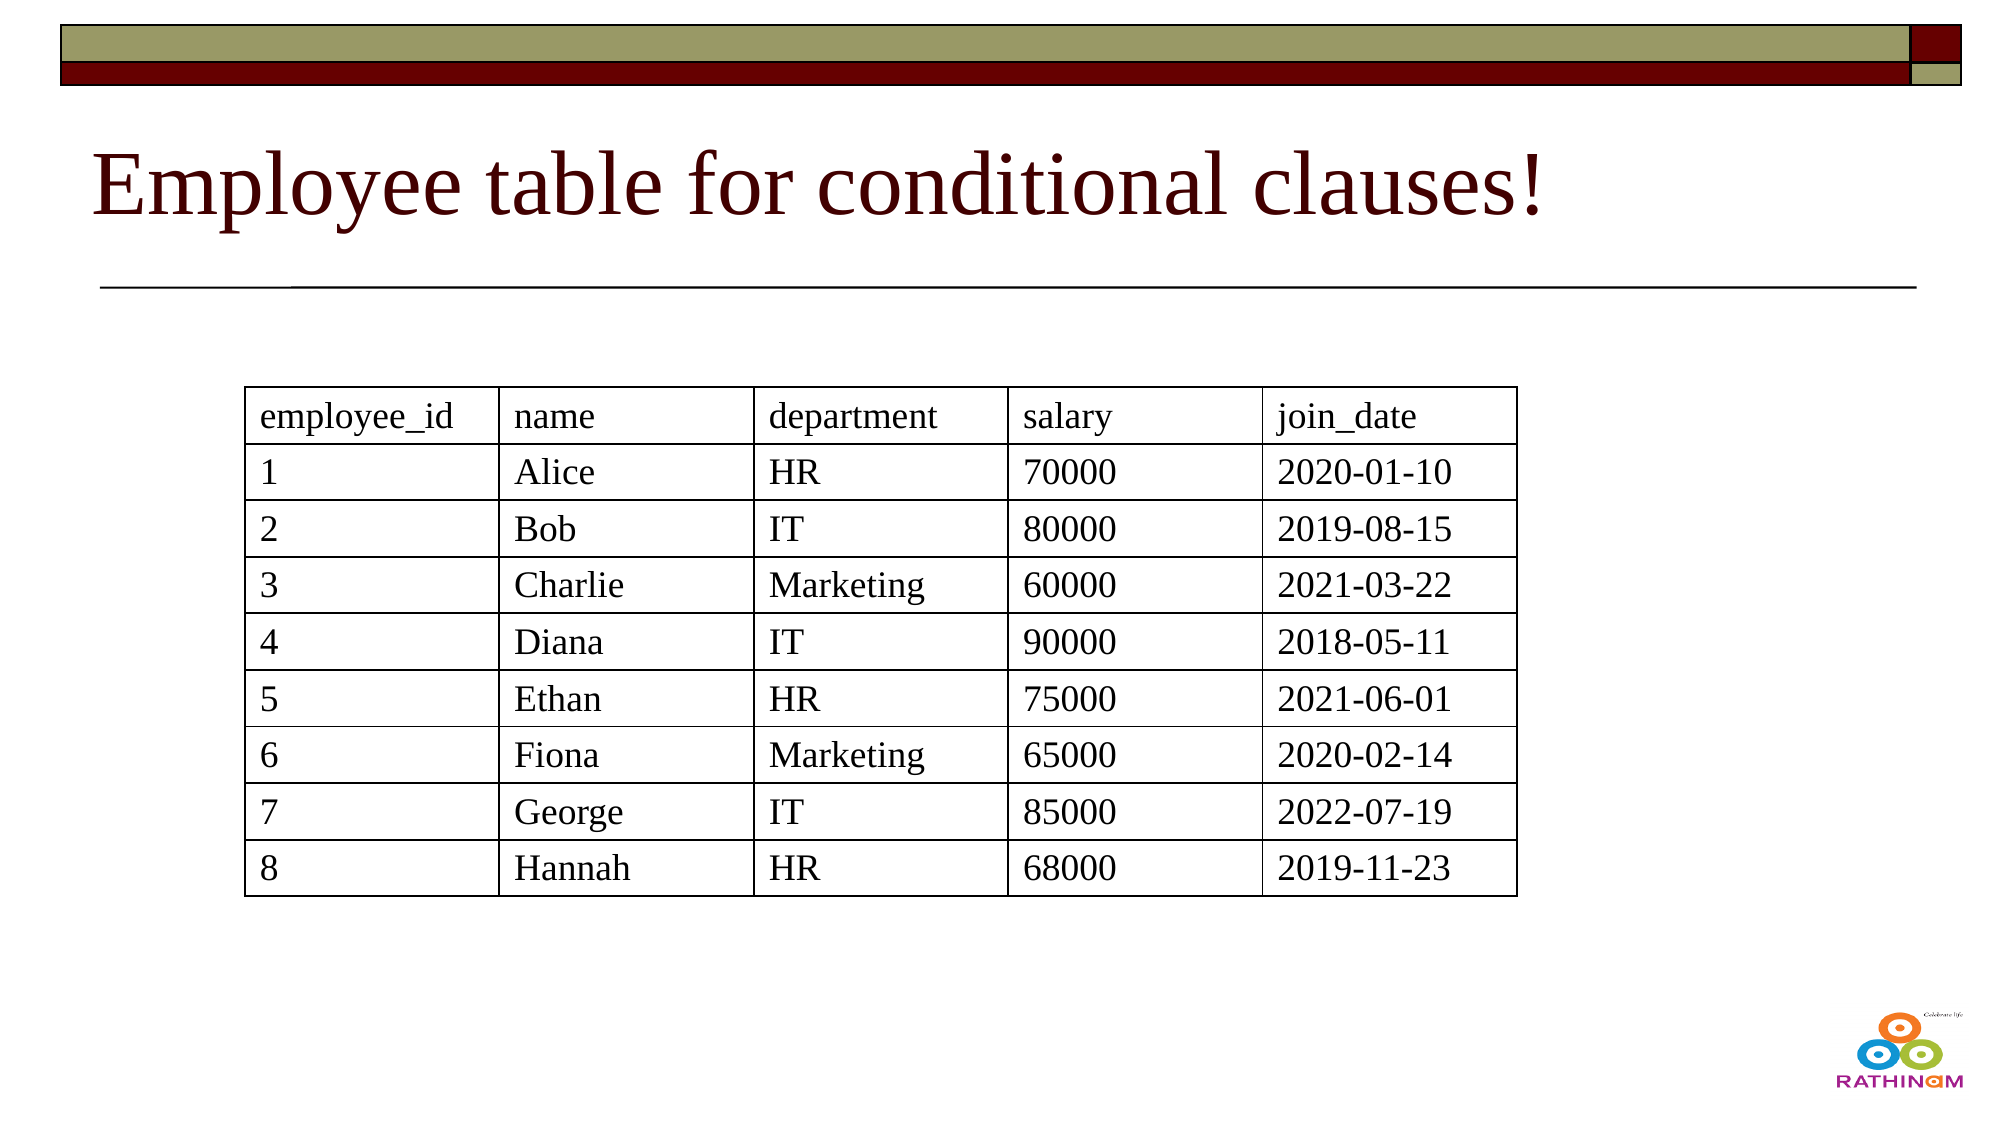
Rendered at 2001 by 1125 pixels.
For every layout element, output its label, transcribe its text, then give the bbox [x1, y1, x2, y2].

table_cell HR [755, 671, 1007, 726]
table_cell 2020-02-14 [1263, 727, 1516, 782]
table_cell Ethan [500, 671, 753, 726]
table_cell Alice [500, 445, 753, 499]
table_cell 68000 [1009, 841, 1262, 895]
table_header employee_id [246, 388, 498, 443]
table_cell 5 [246, 671, 498, 726]
table_header name [500, 388, 753, 443]
table_cell IT [755, 784, 1007, 839]
table_header salary [1009, 388, 1262, 443]
table_header department [755, 388, 1007, 443]
table_cell Bob [500, 501, 753, 556]
table_cell 2018-05-11 [1263, 614, 1516, 669]
table_cell 2 [246, 501, 498, 556]
table_cell 70000 [1009, 445, 1262, 499]
table_cell 2020-01-10 [1263, 445, 1516, 499]
table_cell 90000 [1009, 614, 1262, 669]
title Employee table for conditional clauses! [76, 52, 1877, 241]
table_cell 60000 [1009, 558, 1262, 612]
table_cell Marketing [755, 558, 1007, 612]
table_cell 85000 [1009, 784, 1262, 839]
table_cell 2021-06-01 [1263, 671, 1516, 726]
table_cell Charlie [500, 558, 753, 612]
table_cell IT [755, 614, 1007, 669]
table_cell Marketing [755, 727, 1007, 782]
table_cell 2019-11-23 [1263, 841, 1516, 895]
table_cell George [500, 784, 753, 839]
table_cell 1 [246, 445, 498, 499]
table_cell HR [755, 841, 1007, 895]
table_cell 65000 [1009, 727, 1262, 782]
table_cell 2019-08-15 [1263, 501, 1516, 556]
table_cell 8 [246, 841, 498, 895]
table_cell 2022-07-19 [1263, 784, 1516, 839]
table_cell Fiona [500, 727, 753, 782]
table_cell 6 [246, 727, 498, 782]
table_header join_date [1263, 388, 1516, 443]
table_cell HR [755, 445, 1007, 499]
table_cell 7 [246, 784, 498, 839]
table_cell 75000 [1009, 671, 1262, 726]
table_cell Diana [500, 614, 753, 669]
table_cell Hannah [500, 841, 753, 895]
picture [1830, 1000, 1969, 1100]
table_cell 2021-03-22 [1263, 558, 1516, 612]
table_cell IT [755, 501, 1007, 556]
table_cell 4 [246, 614, 498, 669]
table_cell 3 [246, 558, 498, 612]
table_cell 80000 [1009, 501, 1262, 556]
